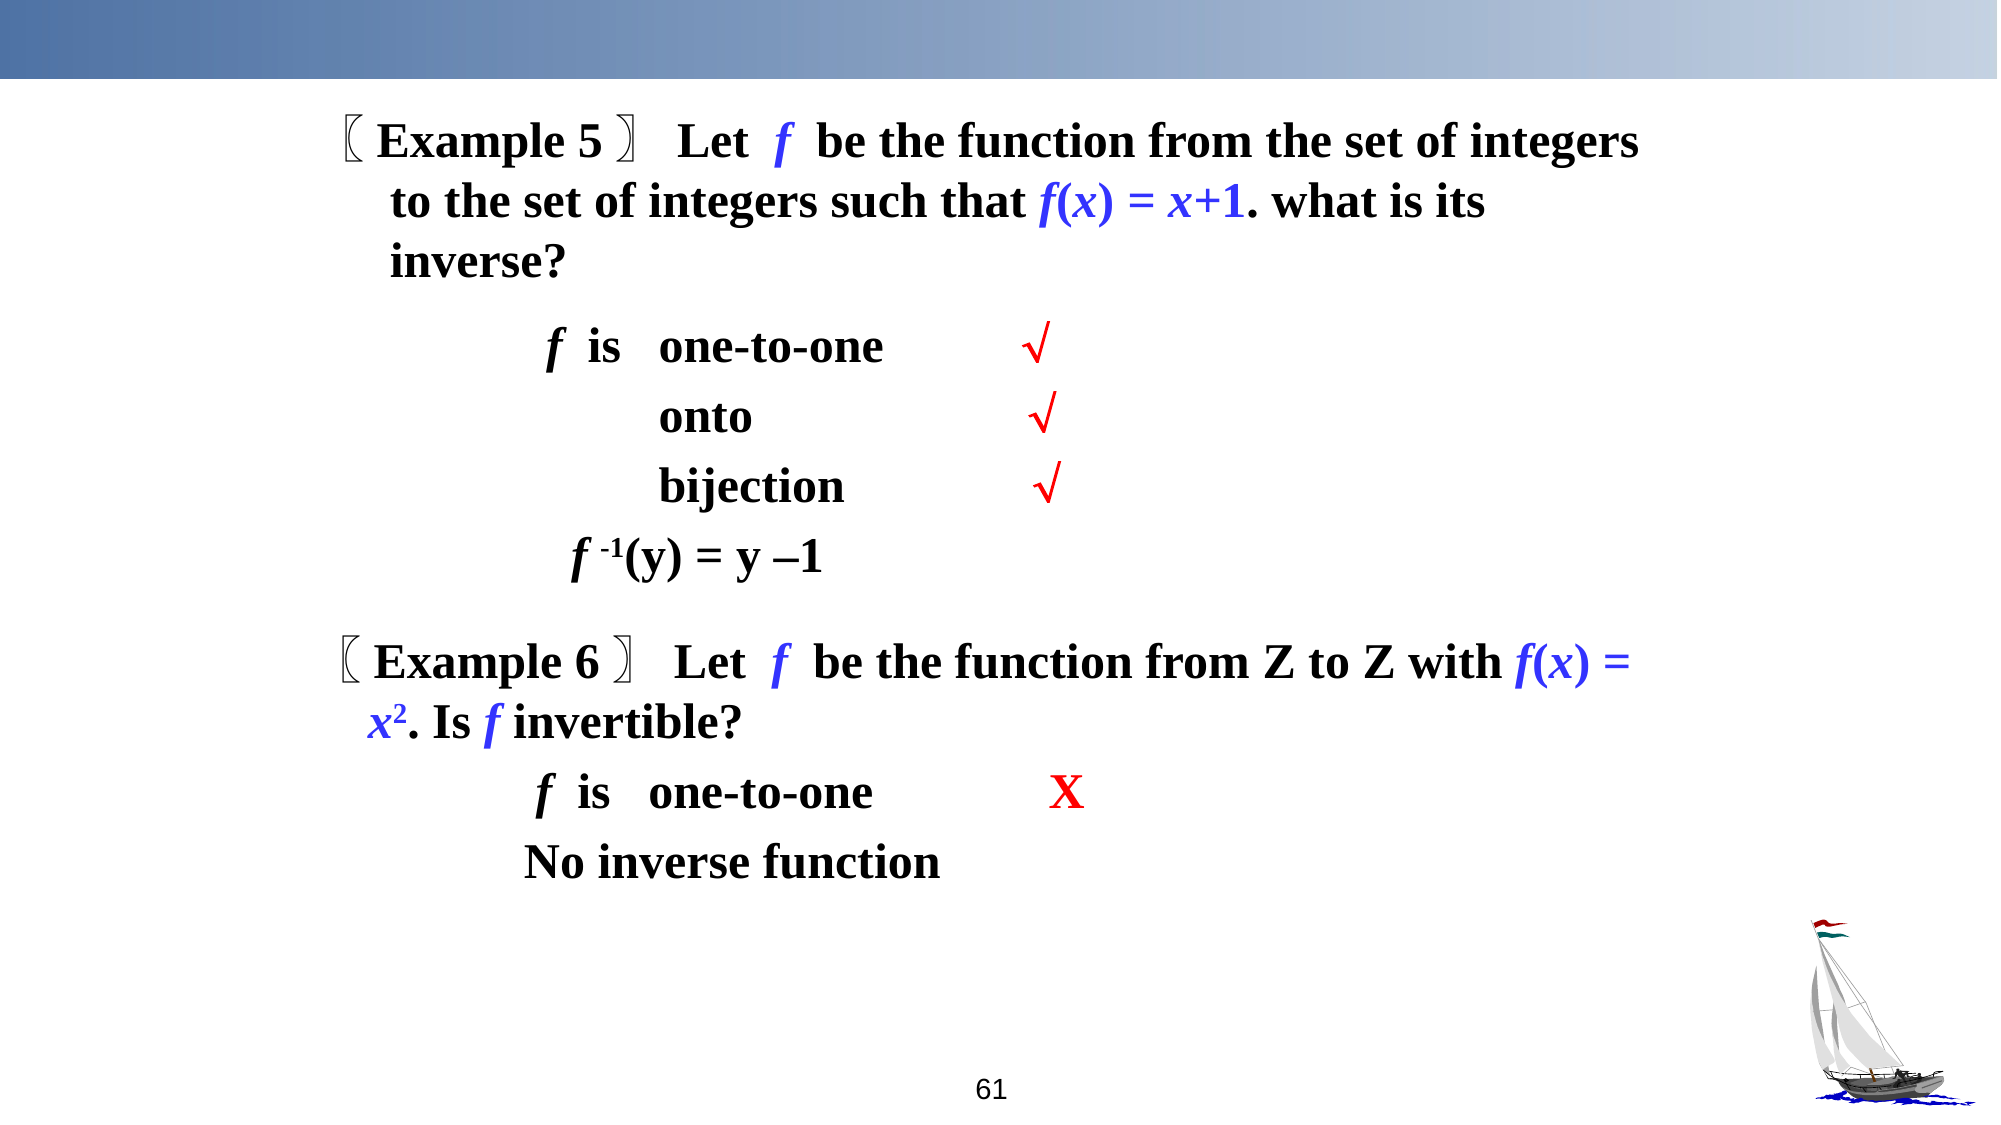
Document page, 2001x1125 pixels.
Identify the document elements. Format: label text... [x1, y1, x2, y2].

picture [0, 0, 2000, 79]
text_box 〖Example 5〗Let f be the function from the set of integers to the set of integers such that f(x) = x+1. what is its inverse? [299, 99, 1663, 365]
text_box 〖Example 6〗Let f be the function from Z to Z with f(x) = x2. Is f invertible? f is one-to-one X No inverse function [296, 621, 1660, 896]
text_box f is one-to-one  onto  bijection  f -1(y) = y –1 [531, 304, 1375, 590]
slide_number 61 [889, 1049, 1024, 1125]
